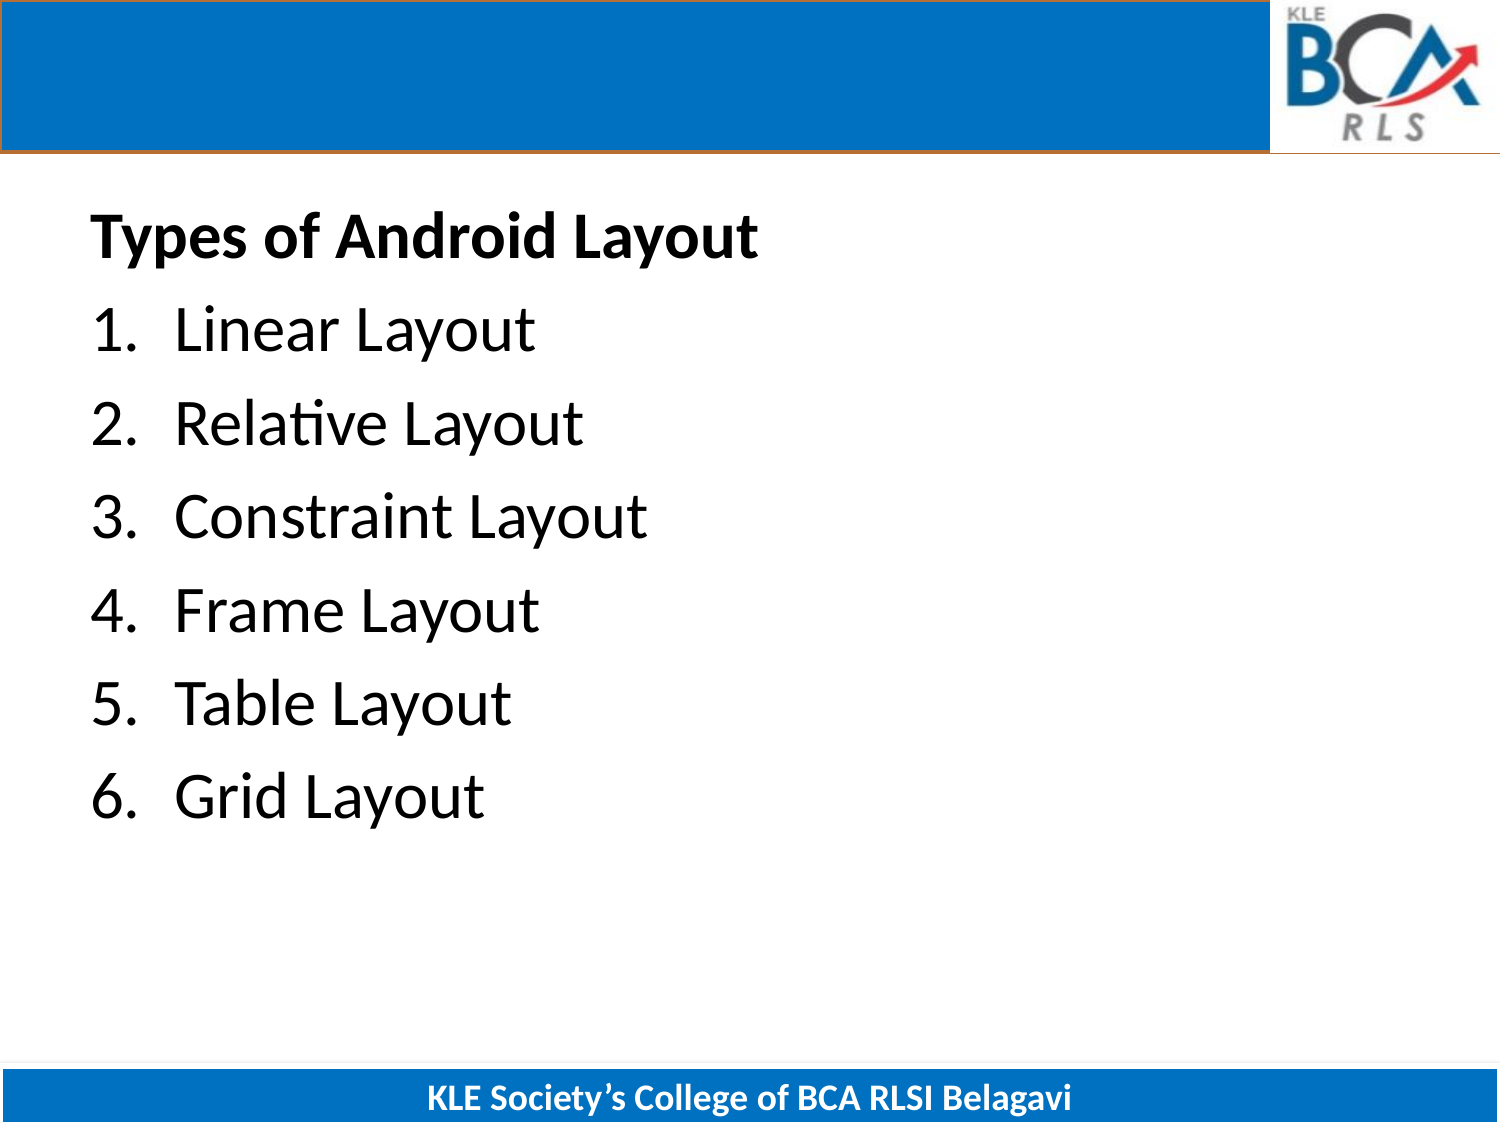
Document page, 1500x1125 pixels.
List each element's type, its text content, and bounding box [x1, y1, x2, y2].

text_box [0, 0, 1268, 154]
text_box KLE Society’s College of BCA RLSI Belagavi [0, 1063, 1500, 1125]
picture [1270, 0, 1500, 153]
list Types of Android Layout Linear Layout Relative Layout Constraint Layout Frame Layout Table Layout Grid Layout [75, 184, 1425, 1005]
